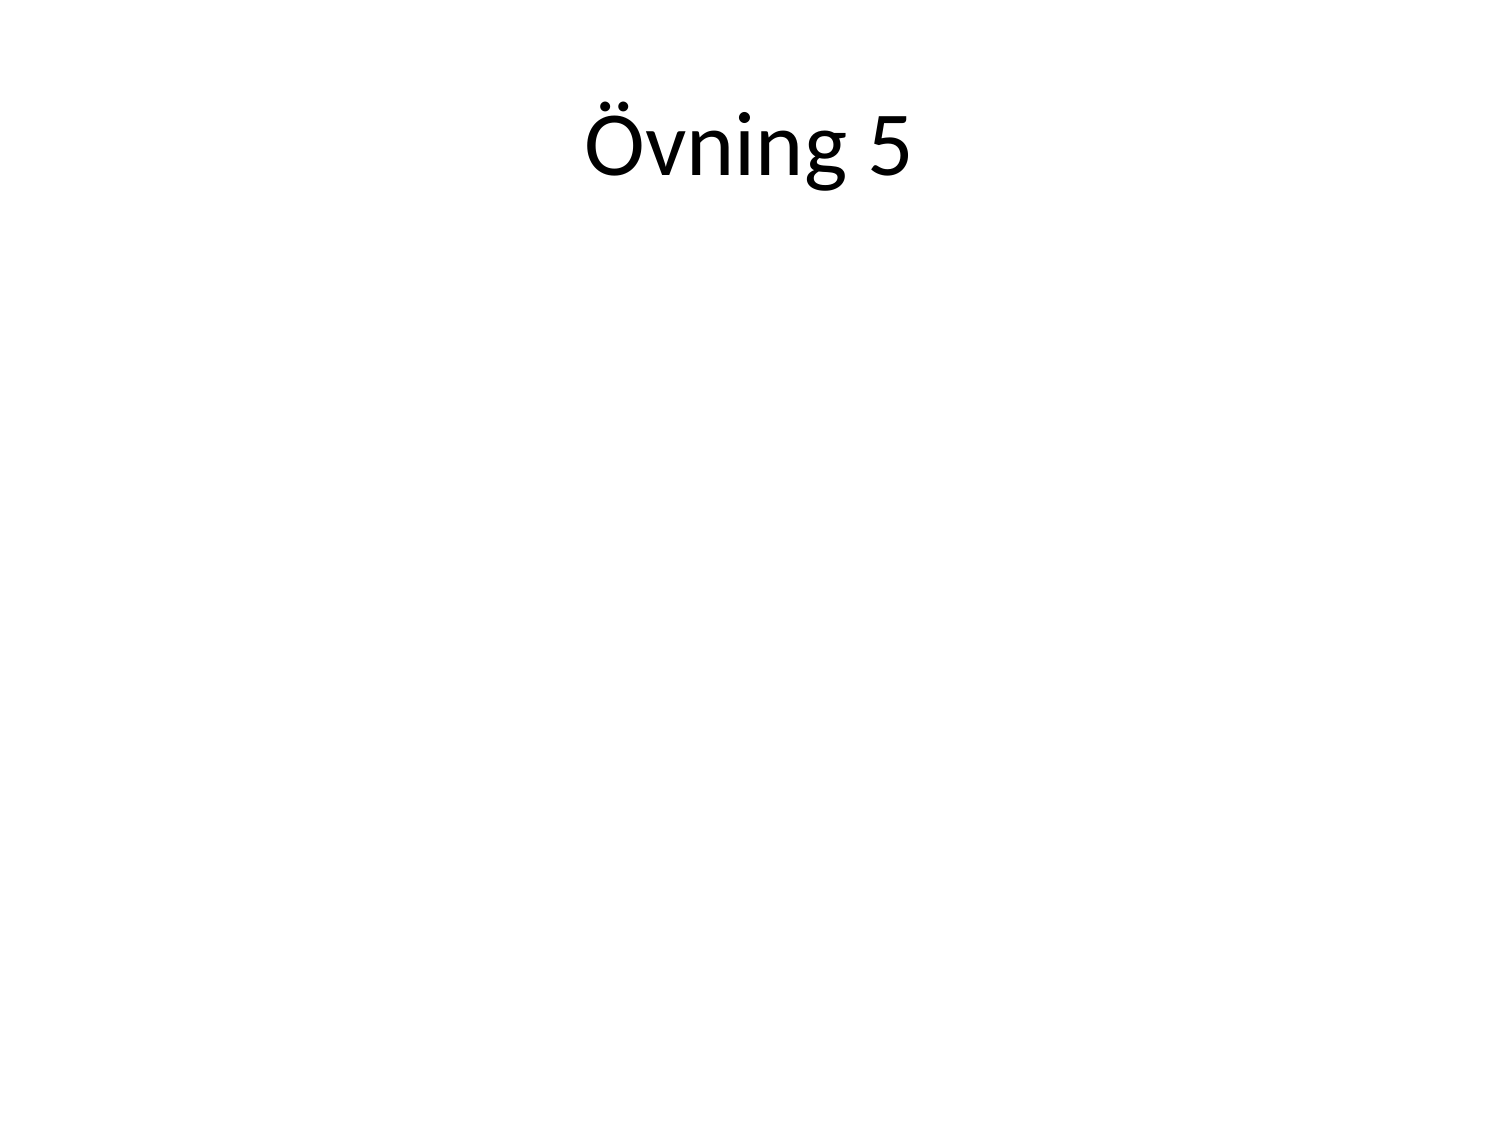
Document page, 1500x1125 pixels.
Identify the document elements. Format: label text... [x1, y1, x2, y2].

title Övning 5 [75, 45, 1425, 233]
